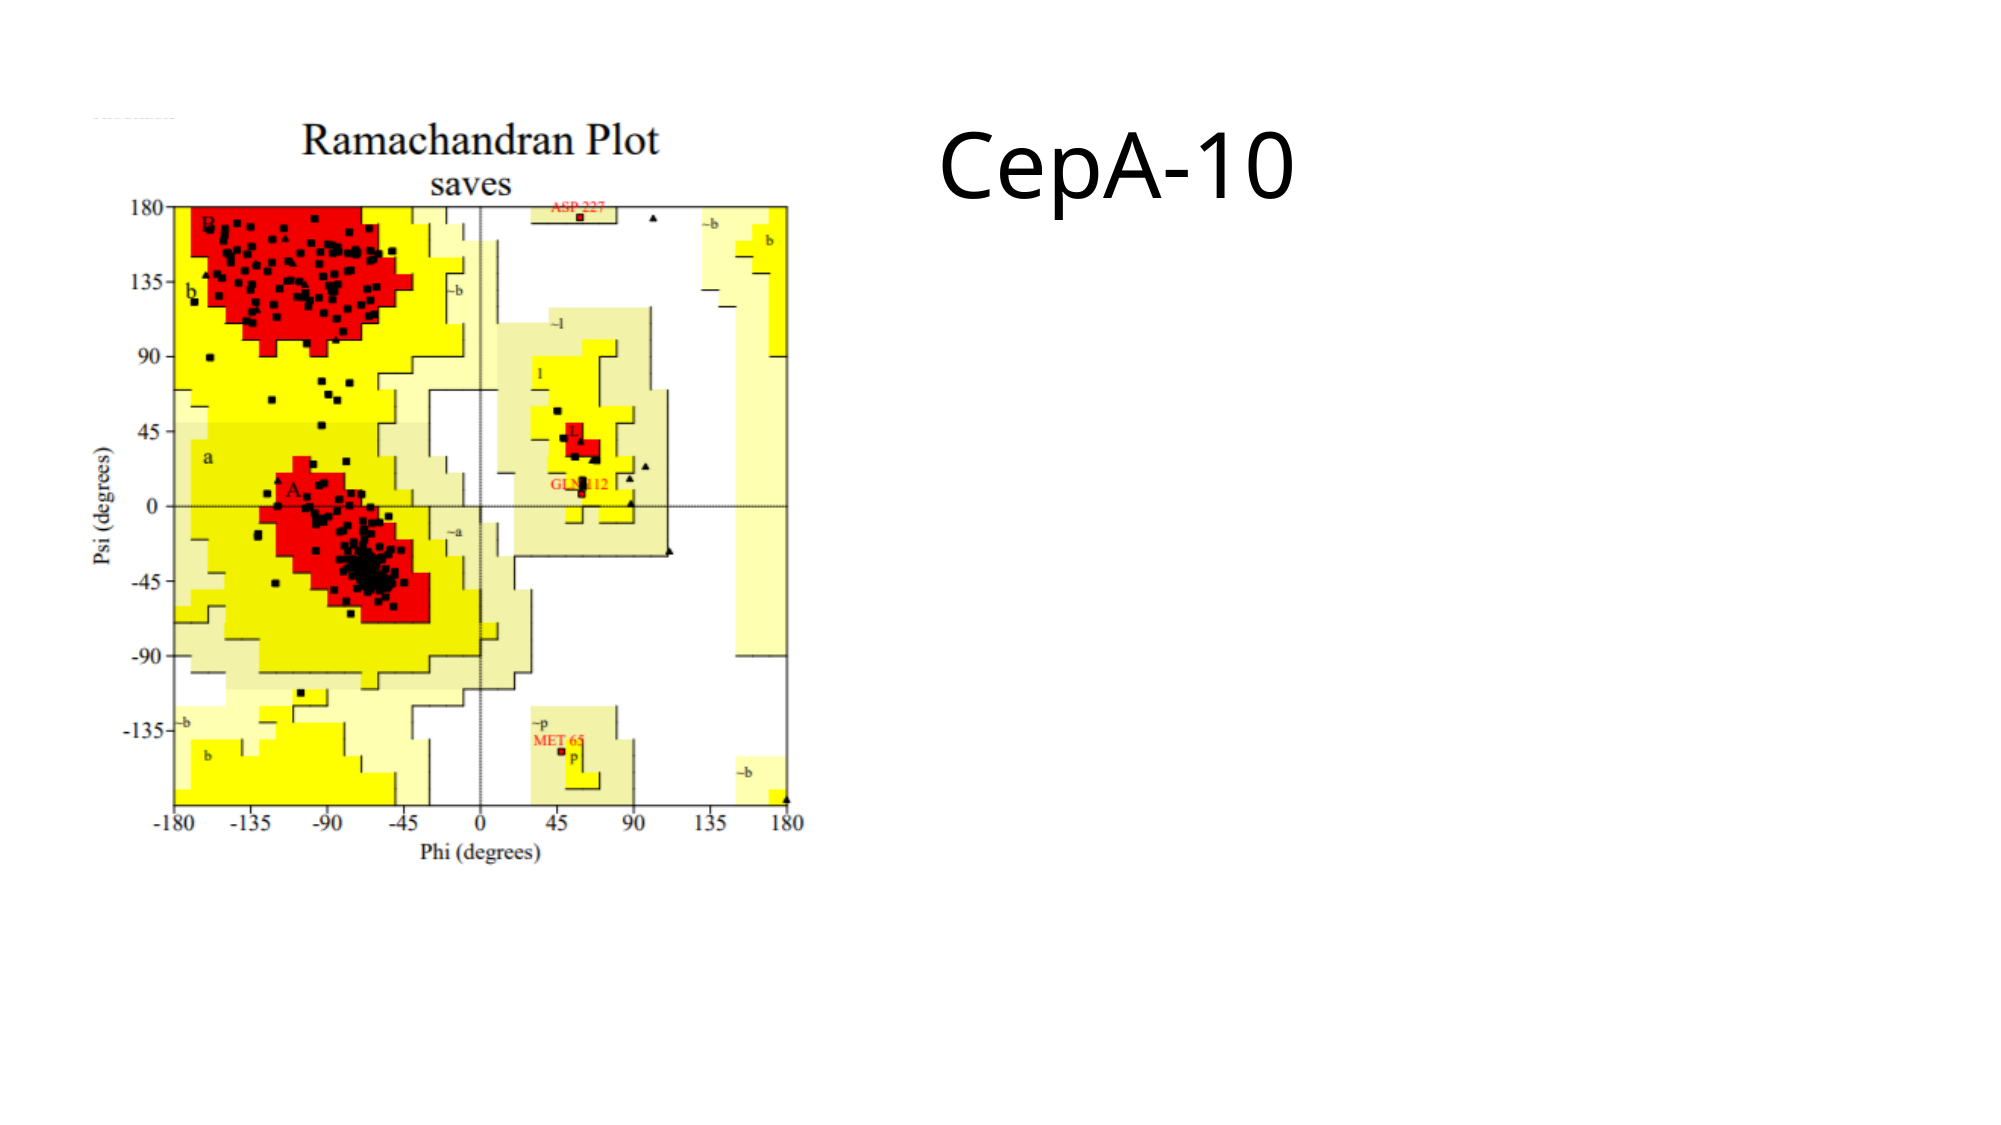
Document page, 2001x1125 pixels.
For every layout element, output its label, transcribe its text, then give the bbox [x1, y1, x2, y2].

title CepA-10 [922, 59, 1863, 278]
picture [84, 118, 817, 873]
